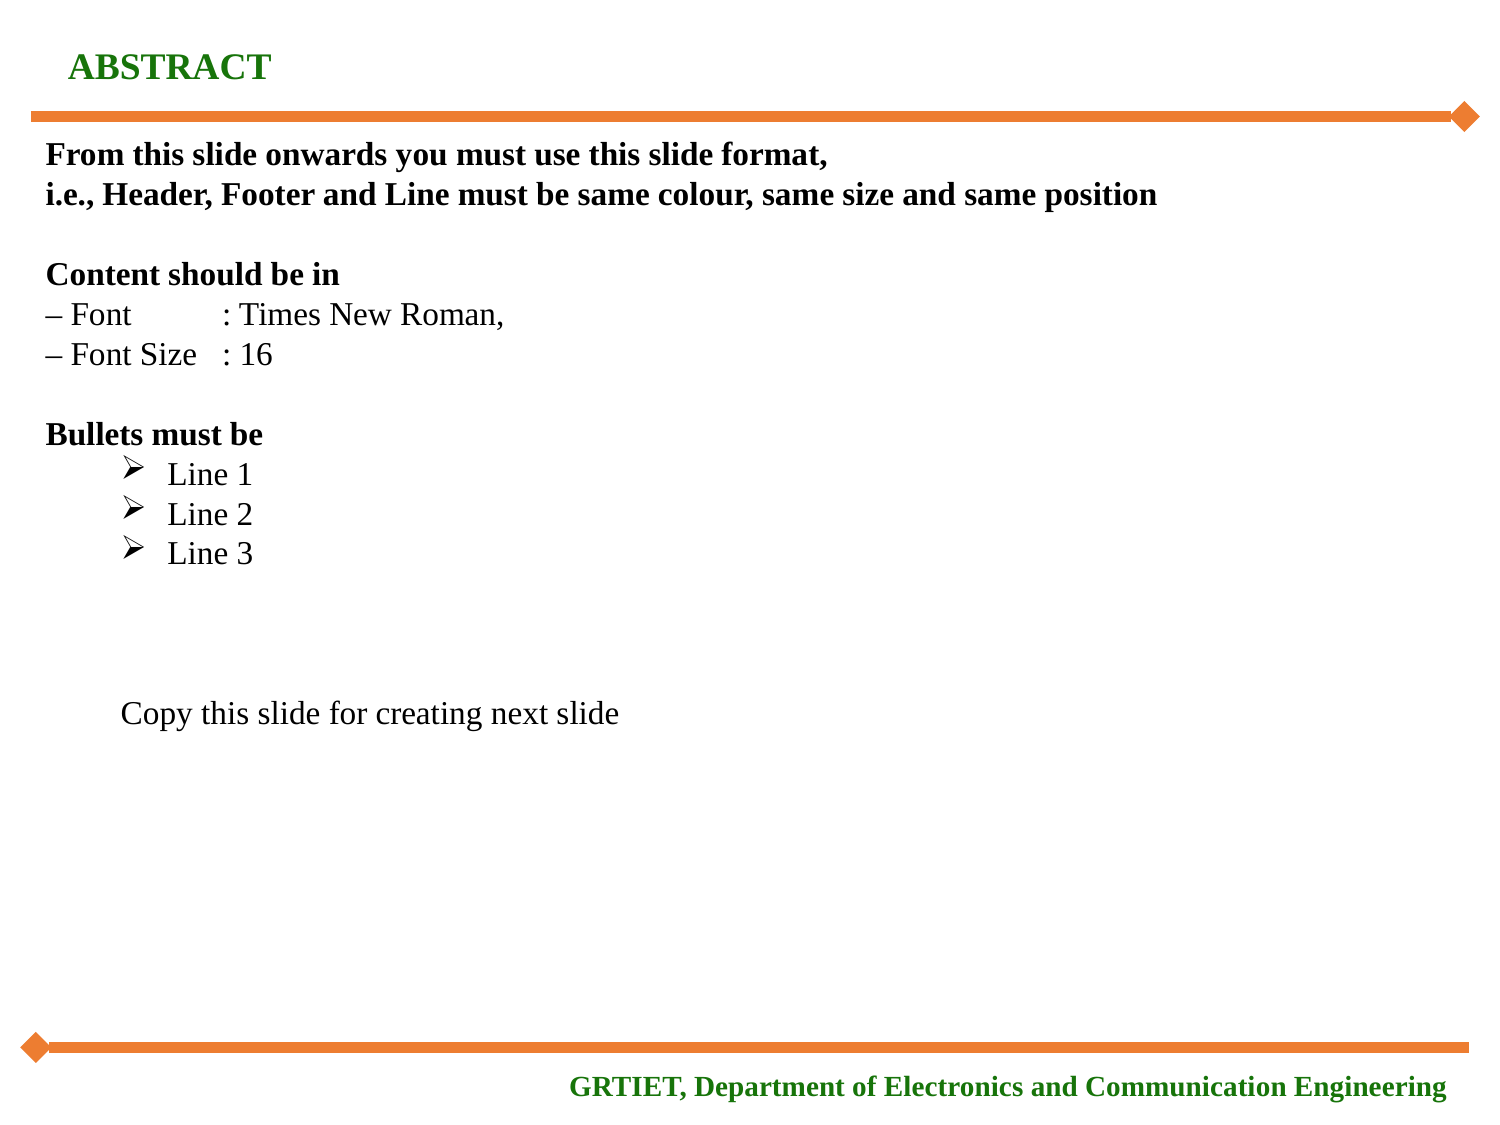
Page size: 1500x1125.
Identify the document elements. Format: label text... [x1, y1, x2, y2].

text_box GRTIET, Department of Electronics and Communication Engineering [75, 1059, 1463, 1110]
text_box From this slide onwards you must use this slide format, i.e., Header, Footer and Line must be same colour, same size and same position Content should be in – Font : Times New Roman, – Font Size : 16 Bullets must be Line 1 Line 2 Line 3 Copy this slide for creating next slide [30, 125, 1463, 739]
text_box ABSTRACT [53, 34, 788, 95]
